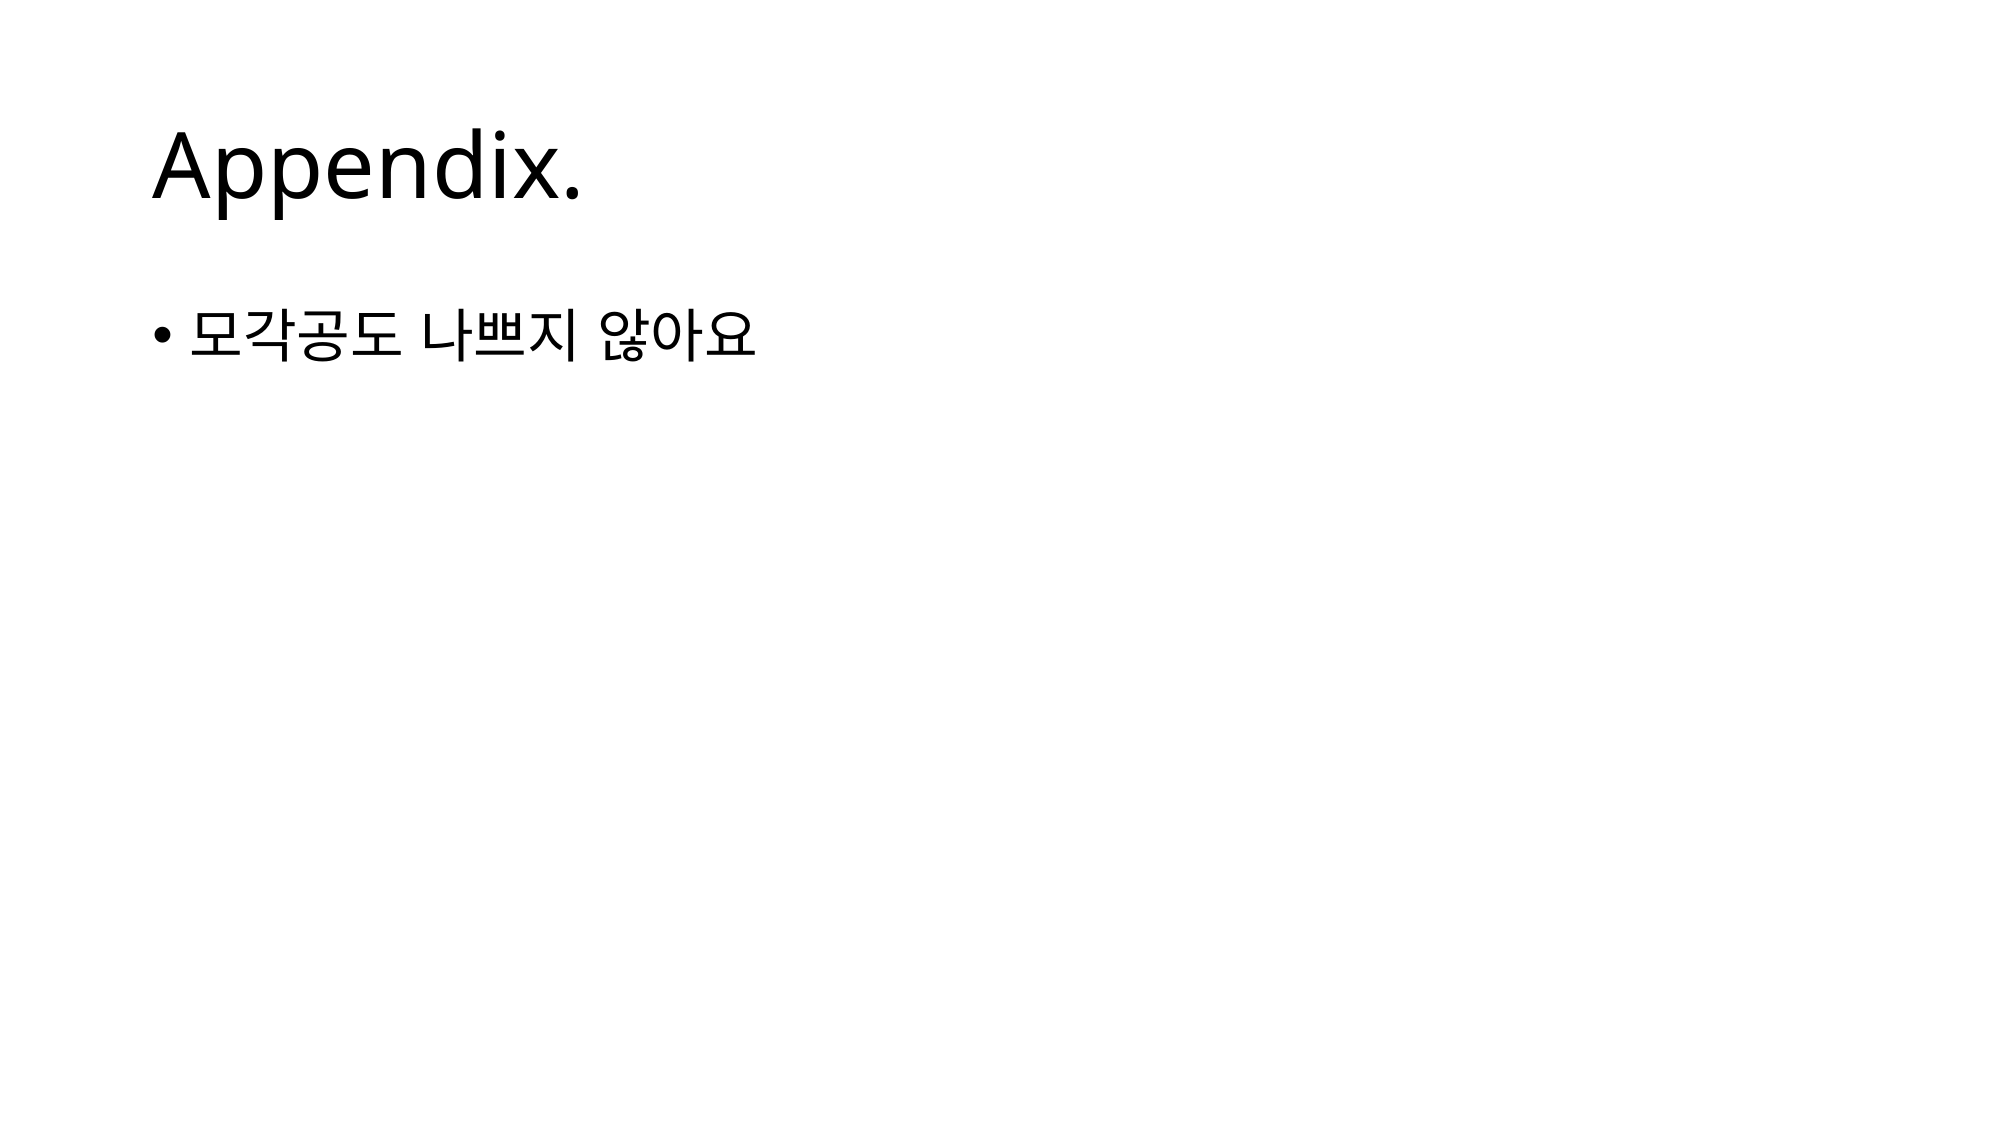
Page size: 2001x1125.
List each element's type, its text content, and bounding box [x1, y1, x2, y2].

list 모각공도 나쁘지 않아요 [137, 299, 1863, 1014]
title Appendix. [137, 59, 1863, 278]
